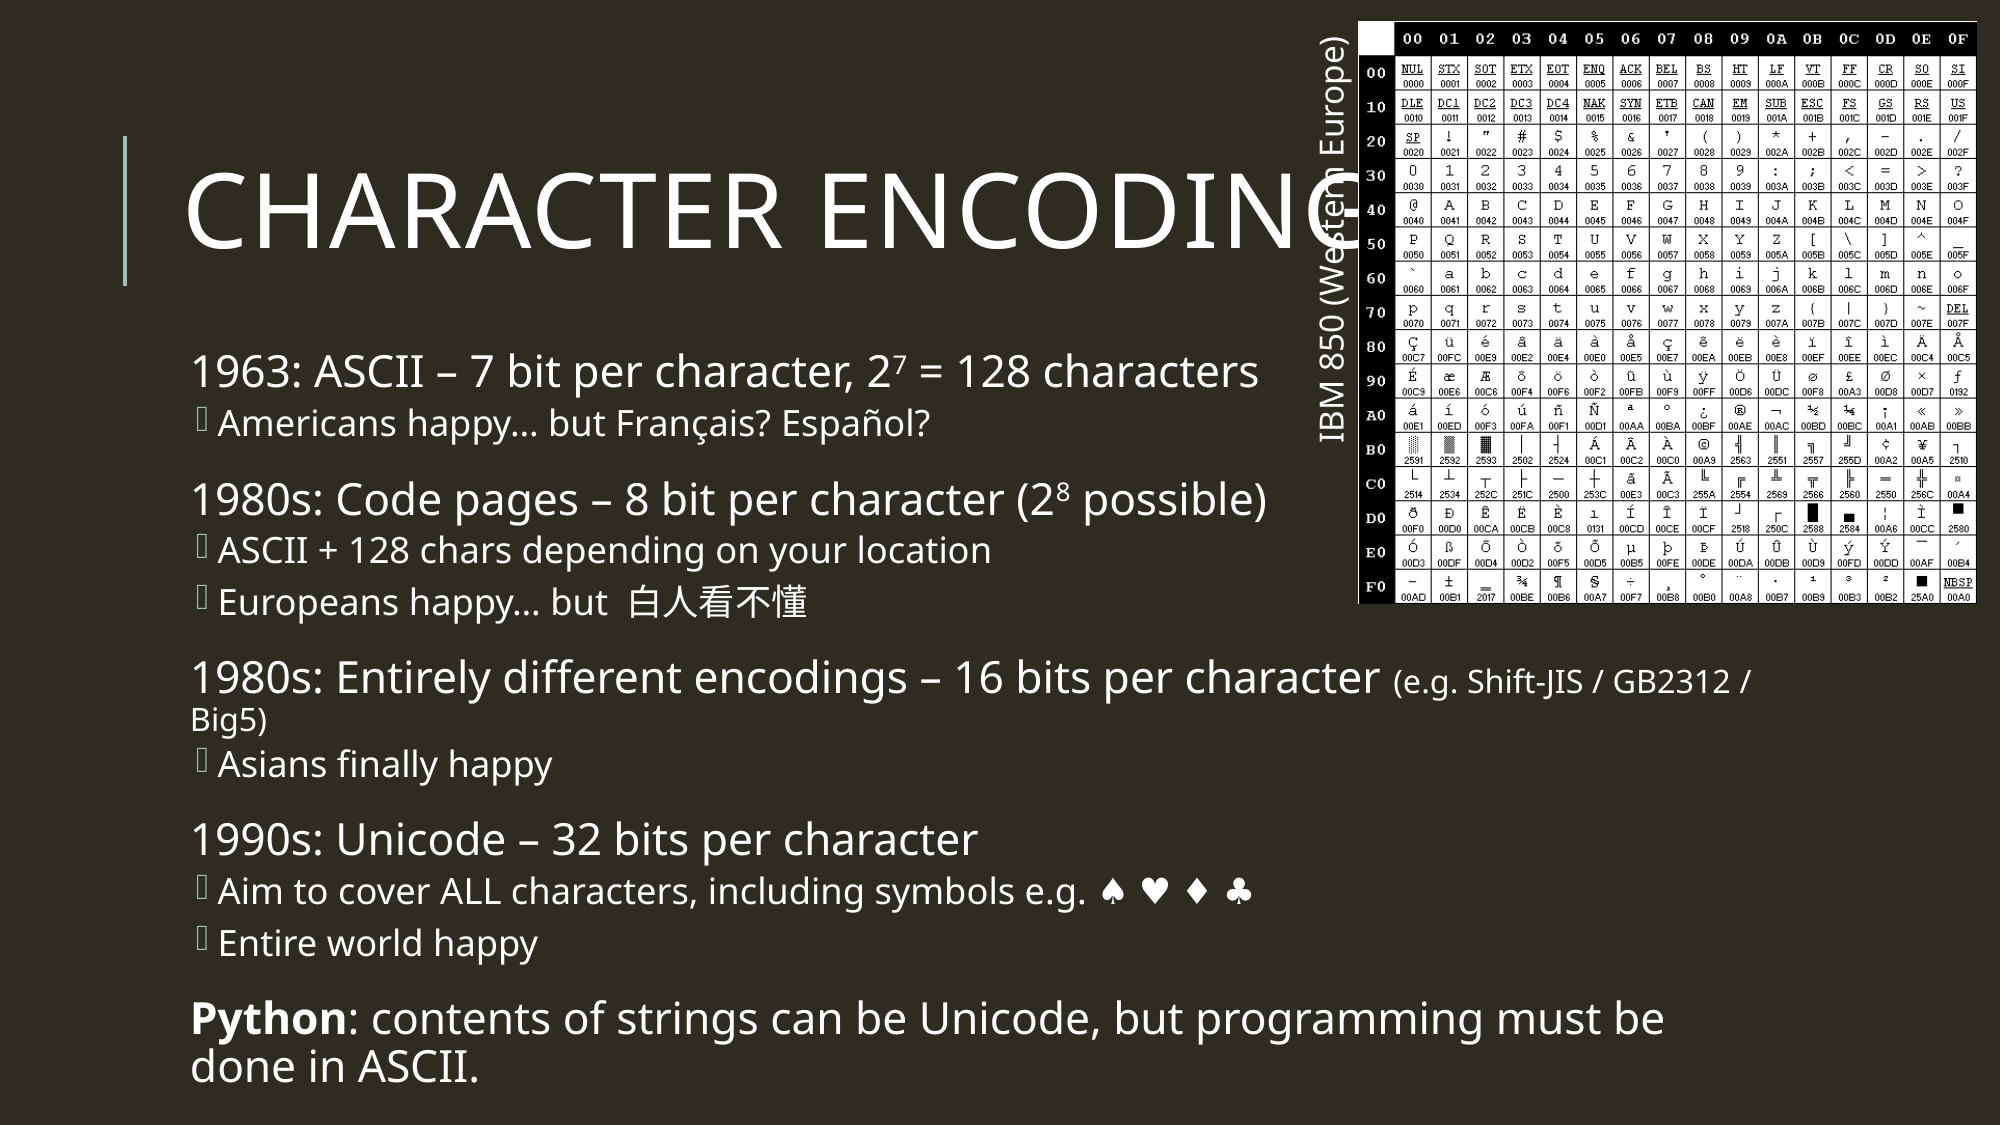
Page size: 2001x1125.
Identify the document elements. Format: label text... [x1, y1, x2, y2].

title Character encodings [168, 96, 1302, 341]
text_box IBM 850 (Western Europe) [1302, 21, 1353, 601]
list 1963: ASCII – 7 bit per character, 27 = 128 characters Americans happy… but Français? Español? 1980s: Code pages – 8 bit per character (28 possible) ASCII + 128 chars depending on your location Europeans happy… but 白人看不懂 1980s: Entirely different encodings – 16 bits per character (e.g. Shift-JIS / GB2312 / Big5) Asians finally happy 1990s: Unicode – 32 bits per character Aim to cover ALL characters, including symbols e.g. ♠ ♥ ♦ ♣ Entire world happy Python: contents of strings can be Unicode, but programming must be done in ASCII. [168, 341, 1763, 1101]
picture [1358, 21, 1977, 605]
